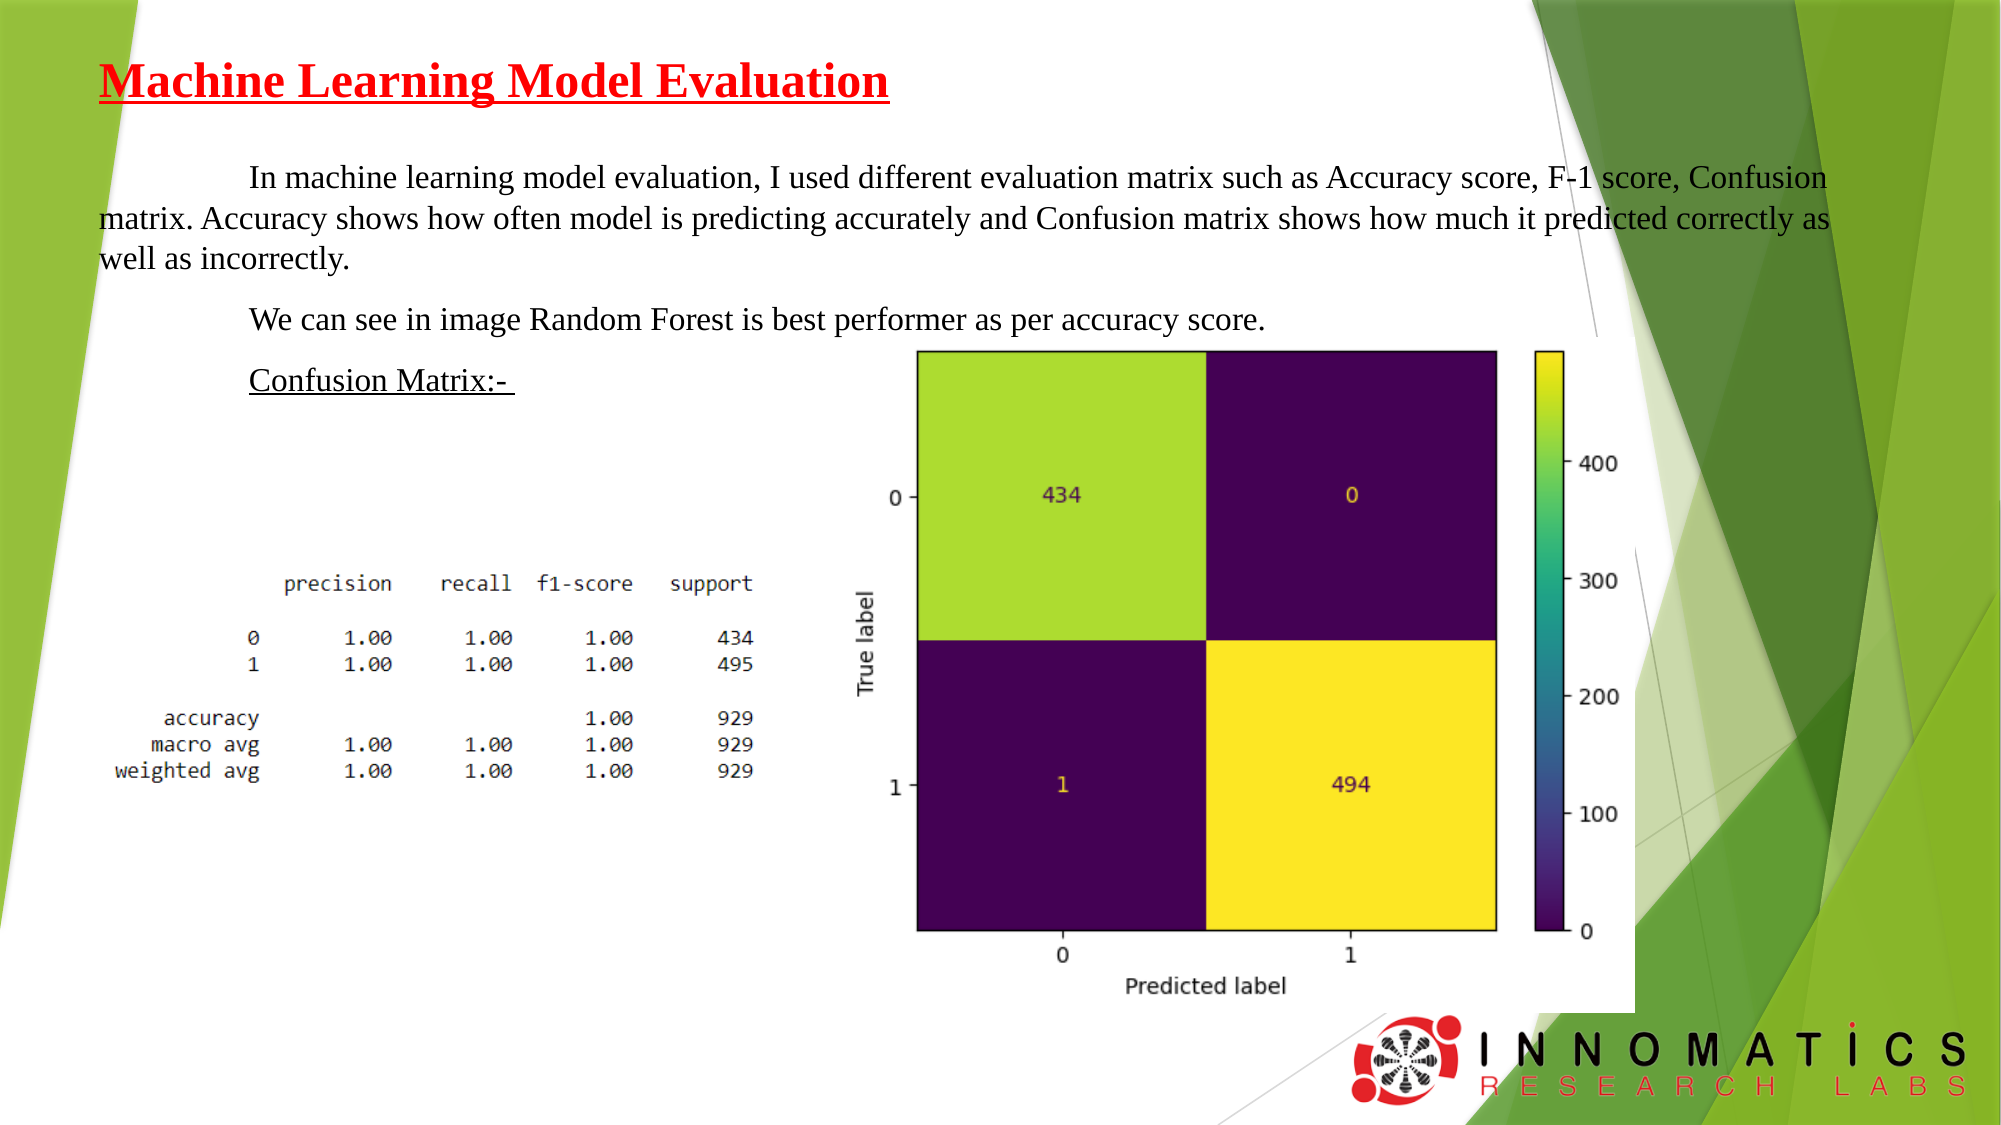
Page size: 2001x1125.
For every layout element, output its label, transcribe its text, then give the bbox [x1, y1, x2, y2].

picture [842, 337, 1983, 1121]
picture [105, 561, 821, 803]
subtitle In machine learning model evaluation, I used different evaluation matrix such as Accuracy score, F-1 score, Confusion matrix. Accuracy shows how often model is predicting accurately and Confusion matrix shows how much it predicted correctly as well as incorrectly. We can see in image Random Forest is best performer as per accuracy score. Confusion Matrix:- [83, 143, 1907, 1002]
title Machine Learning Model Evaluation [83, 28, 1907, 116]
